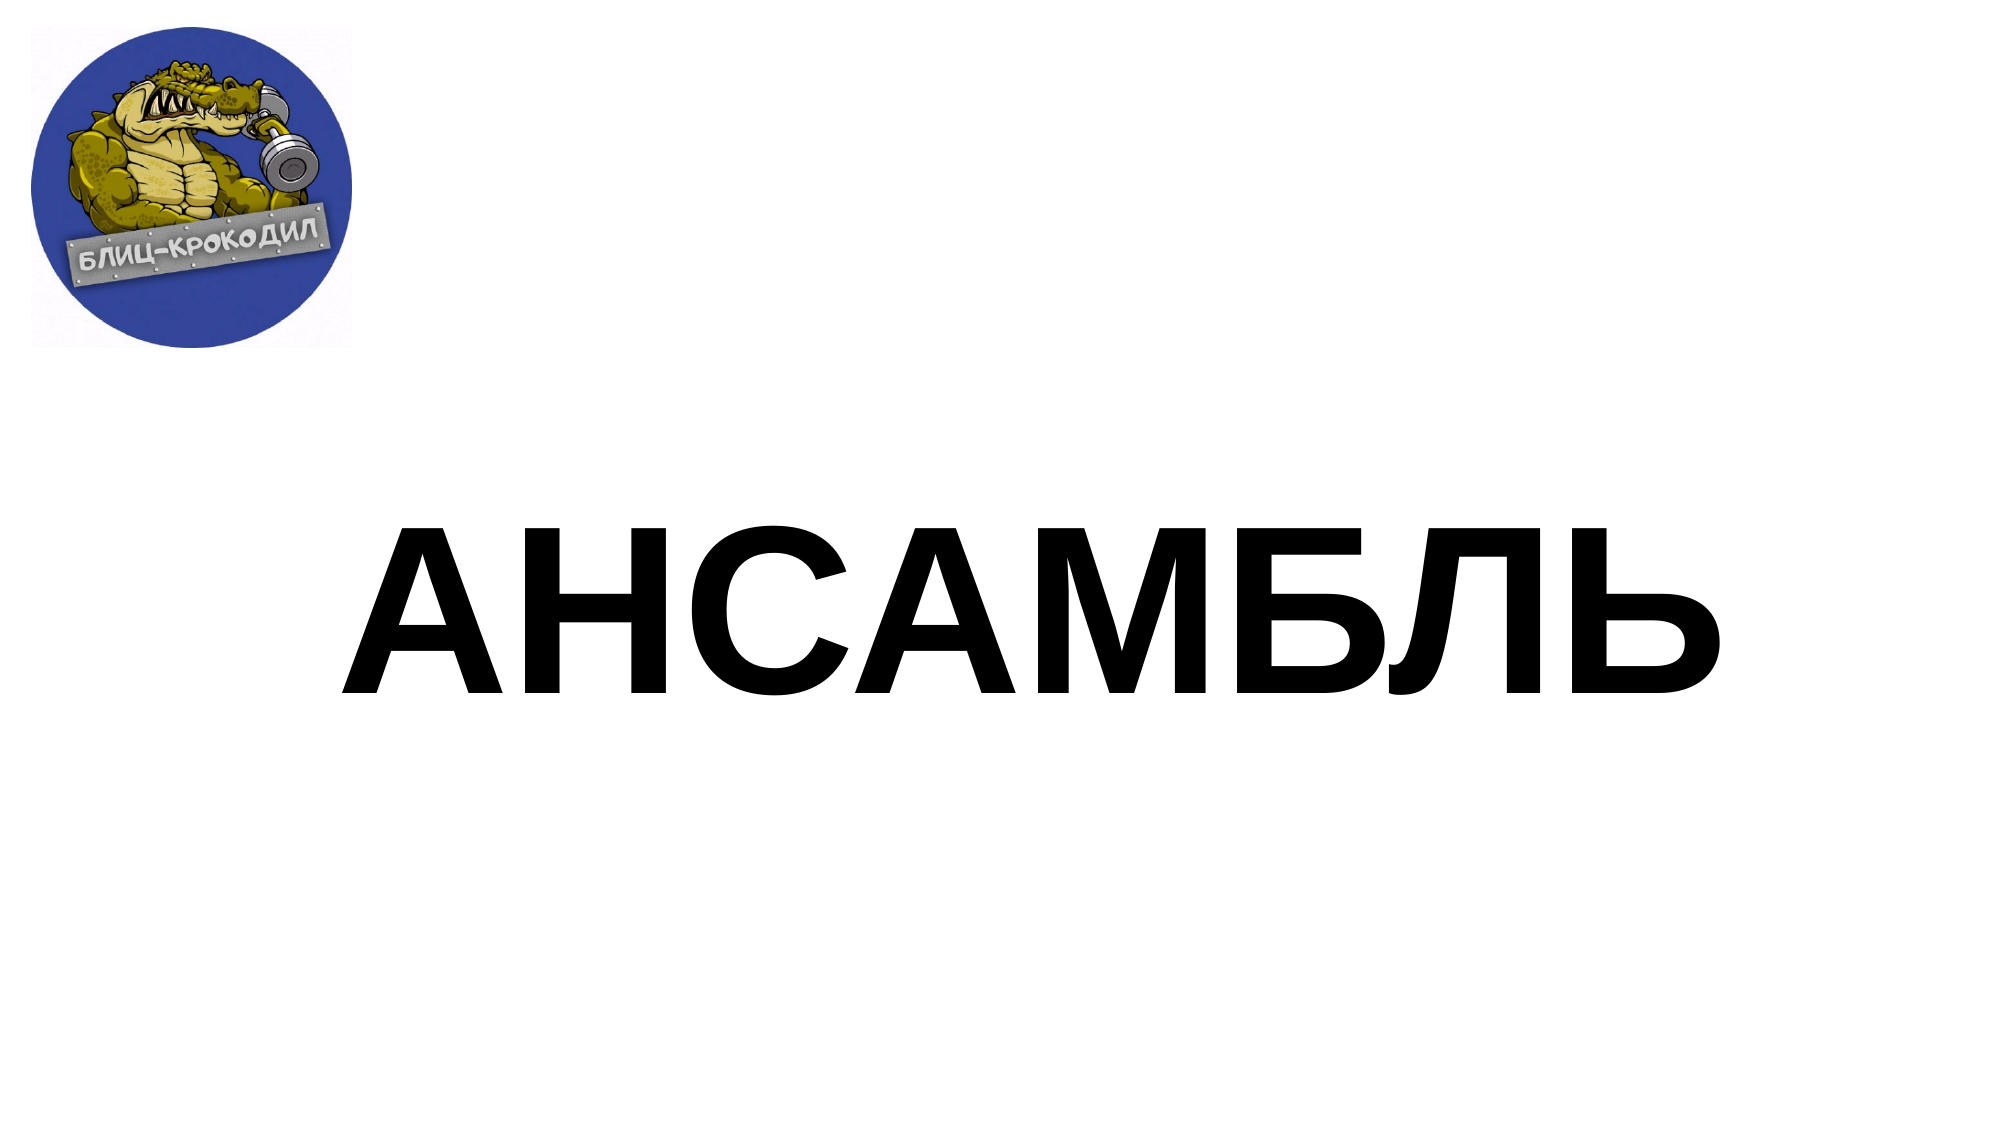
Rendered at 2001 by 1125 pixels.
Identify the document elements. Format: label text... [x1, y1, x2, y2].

title АНСАМБЛЬ [282, 361, 1783, 754]
picture [31, 27, 352, 348]
